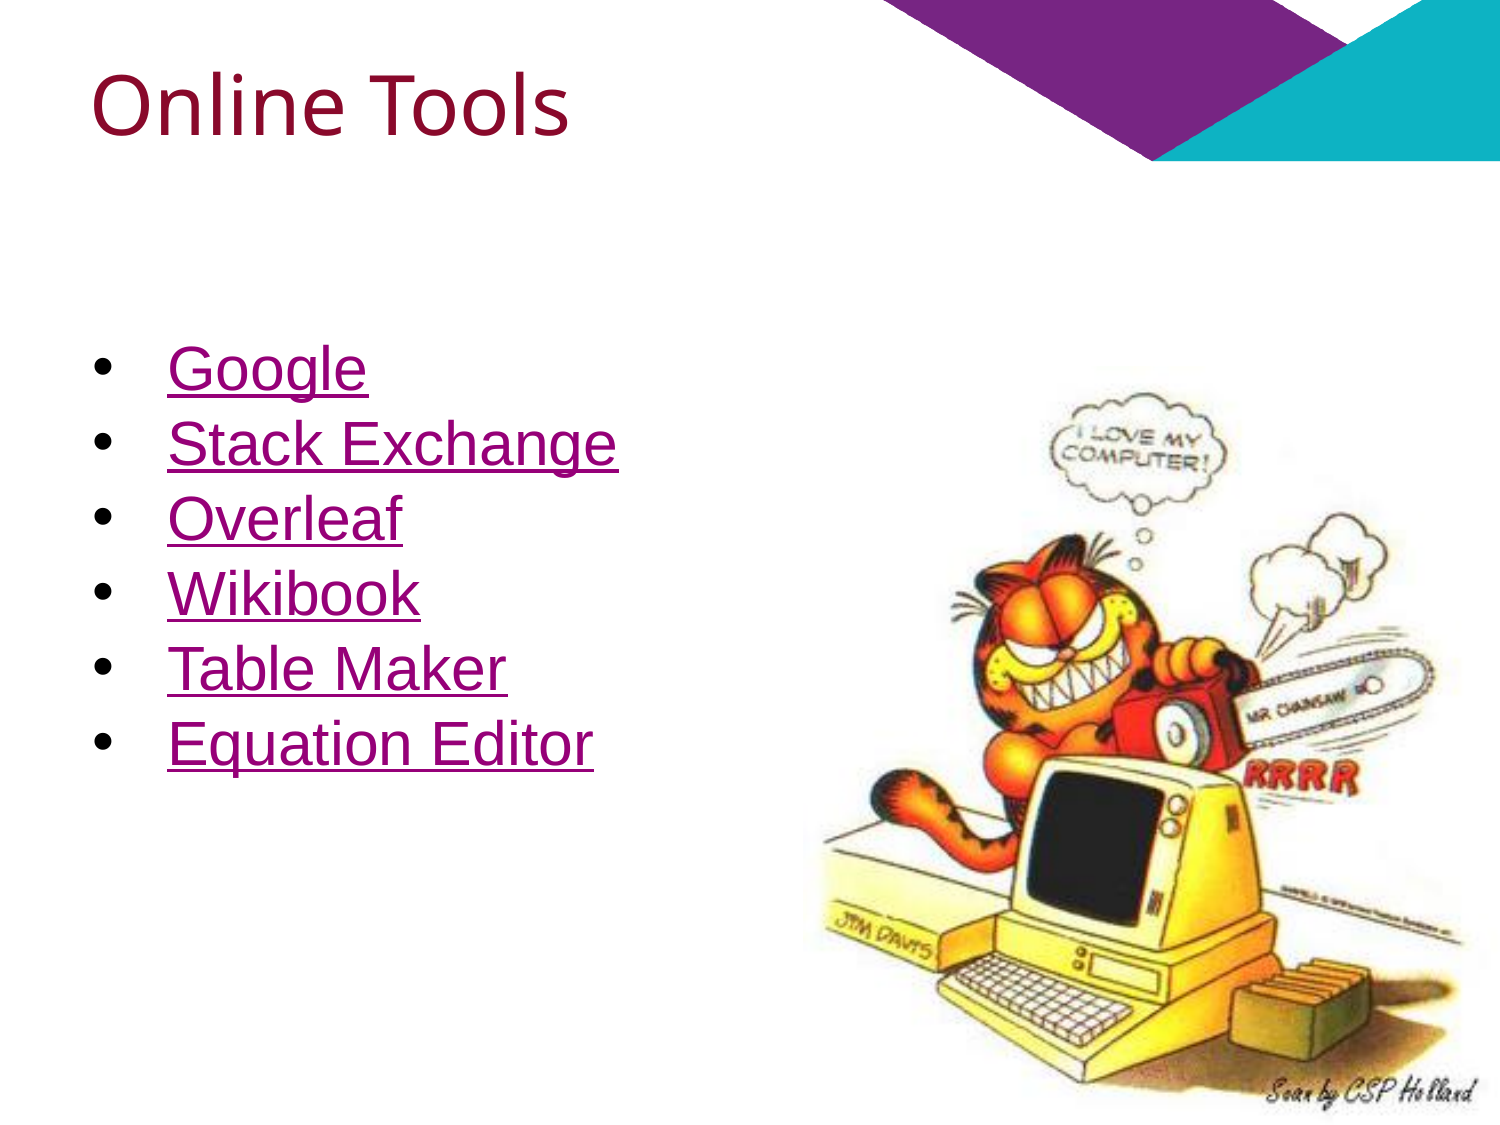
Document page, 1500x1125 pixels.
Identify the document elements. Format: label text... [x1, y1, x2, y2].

title Online Tools [75, 45, 1425, 233]
picture [0, 0, 1500, 163]
picture [802, 366, 1500, 1125]
text_box Google Stack Exchange Overleaf Wikibook Table Maker Equation Editor [77, 320, 634, 936]
